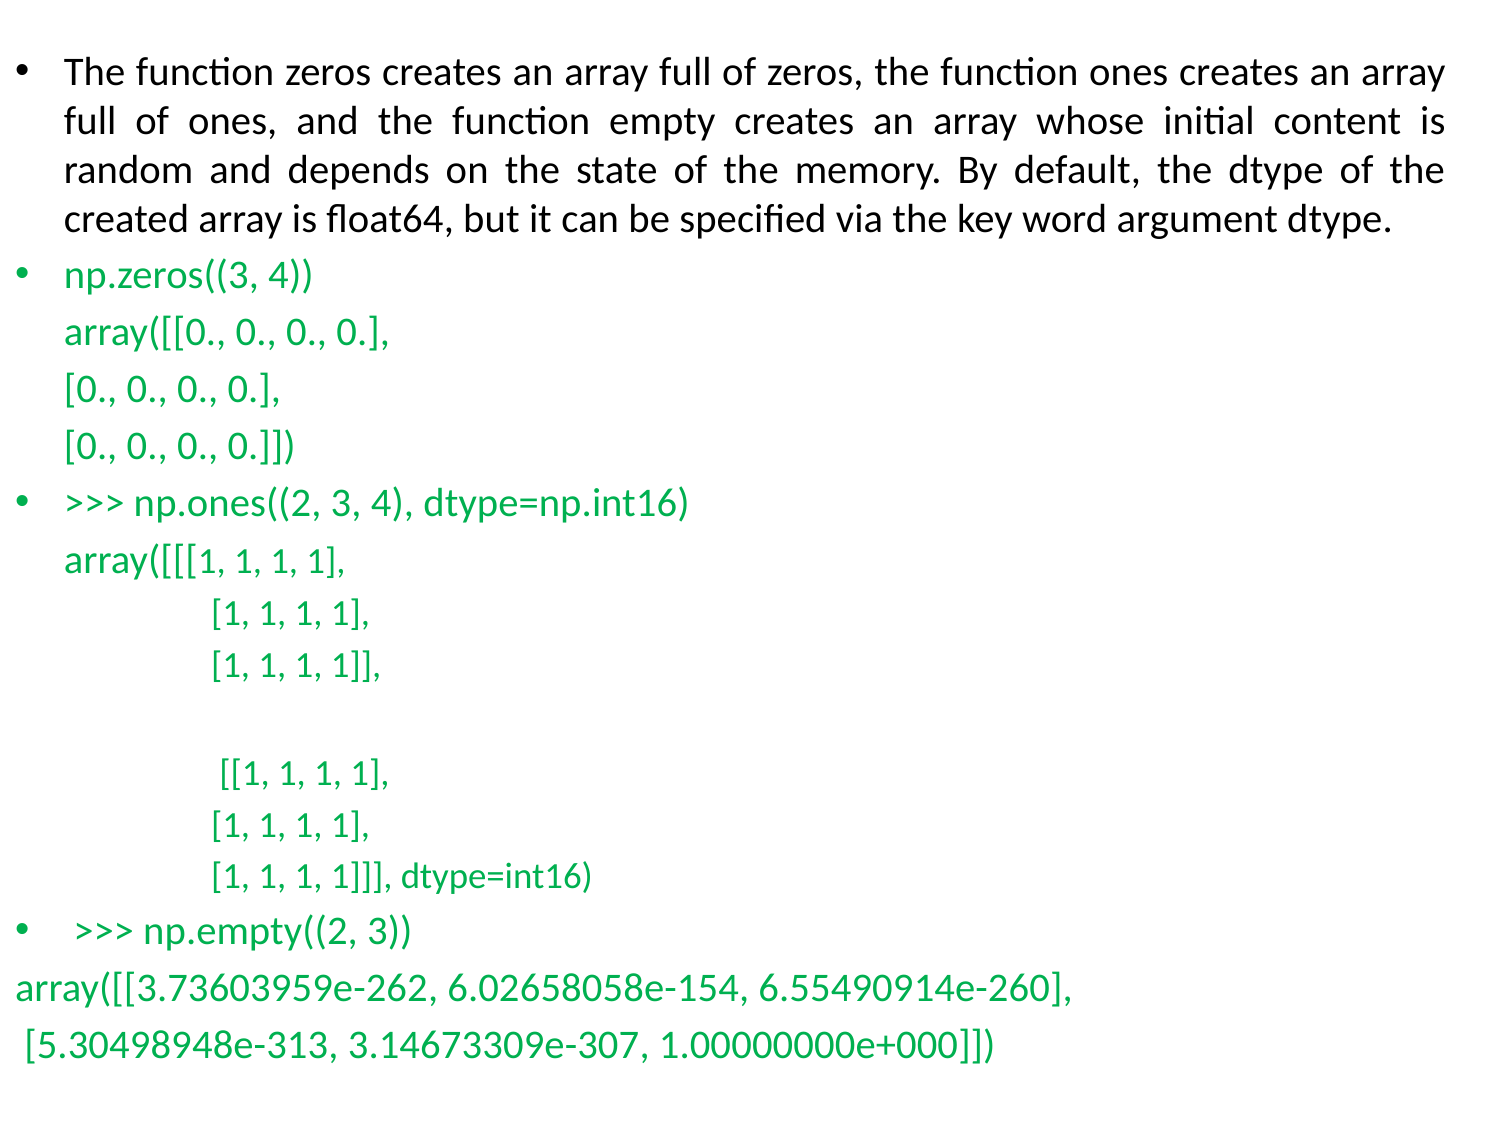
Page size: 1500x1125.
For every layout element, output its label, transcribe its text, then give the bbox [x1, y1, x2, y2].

list The function zeros creates an array full of zeros, the function ones creates an array full of ones, and the function empty creates an array whose initial content is random and depends on the state of the memory. By default, the dtype of the created array is float64, but it can be specified via the key word argument dtype. np.zeros((3, 4)) array([[0., 0., 0., 0.], [0., 0., 0., 0.], [0., 0., 0., 0.]]) >>> np.ones((2, 3, 4), dtype=np.int16) array([[[1, 1, 1, 1], [1, 1, 1, 1], [1, 1, 1, 1]], [[1, 1, 1, 1], [1, 1, 1, 1], [1, 1, 1, 1]]], dtype=int16) >>> np.empty((2, 3)) array([[3.73603959e-262, 6.02658058e-154, 6.55490914e-260], [5.30498948e-313, 3.14673309e-307, 1.00000000e+000]]) [0, 37, 1463, 1100]
